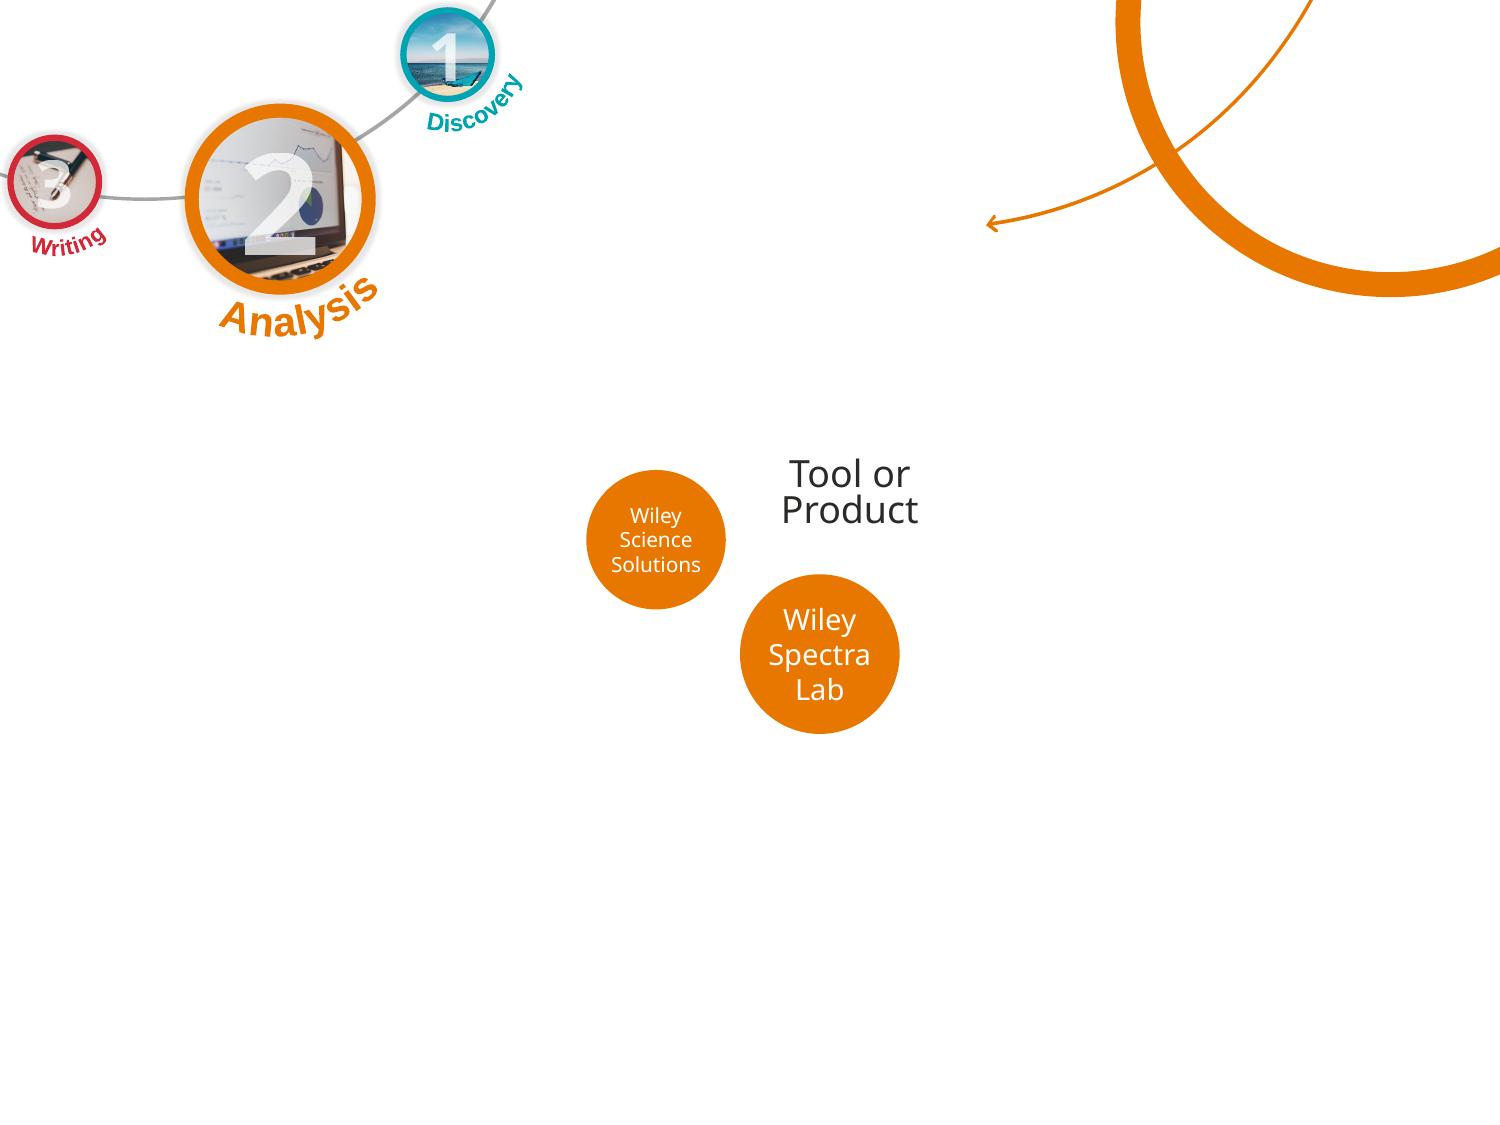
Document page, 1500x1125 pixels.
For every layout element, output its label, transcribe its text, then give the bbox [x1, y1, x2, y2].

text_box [376, 0, 519, 126]
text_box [141, 60, 408, 327]
text_box [1127, 0, 1500, 285]
text_box Wiley Science Solutions [584, 467, 728, 612]
text_box Tool or Product [736, 451, 964, 538]
text_box Wiley Spectra Lab [737, 572, 902, 737]
text_box [985, 157, 1166, 233]
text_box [0, 113, 125, 251]
